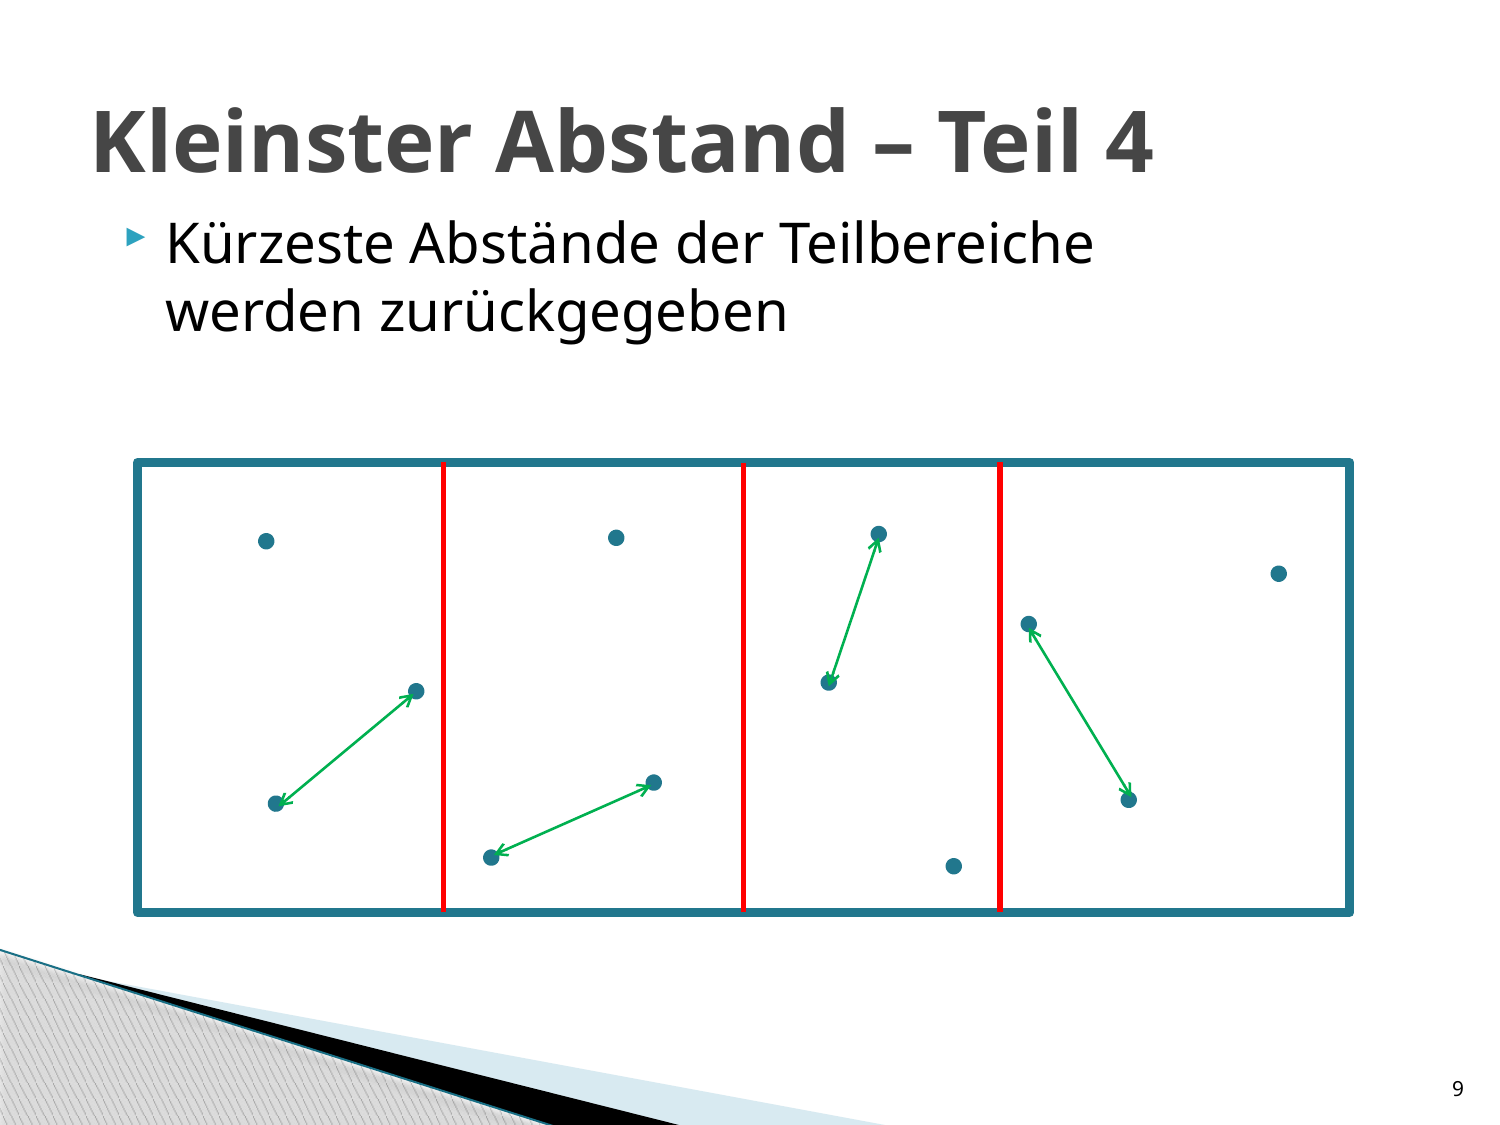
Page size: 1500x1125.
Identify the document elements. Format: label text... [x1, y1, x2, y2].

text_box [870, 525, 887, 541]
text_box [493, 784, 652, 856]
slide_number 9 [1418, 1051, 1479, 1112]
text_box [828, 537, 880, 687]
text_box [278, 693, 414, 807]
text_box [267, 796, 273, 812]
text_box [1020, 615, 1037, 631]
text_box [408, 683, 425, 700]
text_box [258, 533, 275, 550]
text_box [645, 774, 662, 791]
text_box [133, 458, 1354, 917]
text_box [608, 529, 625, 546]
list Kürzeste Abstände der Teilbereiche werden zurückgegeben [90, 233, 1210, 295]
title Kleinster Abstand – Teil 4 [75, 45, 1425, 233]
text_box [483, 850, 492, 866]
text_box [1270, 565, 1287, 582]
text_box [945, 858, 962, 875]
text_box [1028, 627, 1132, 798]
